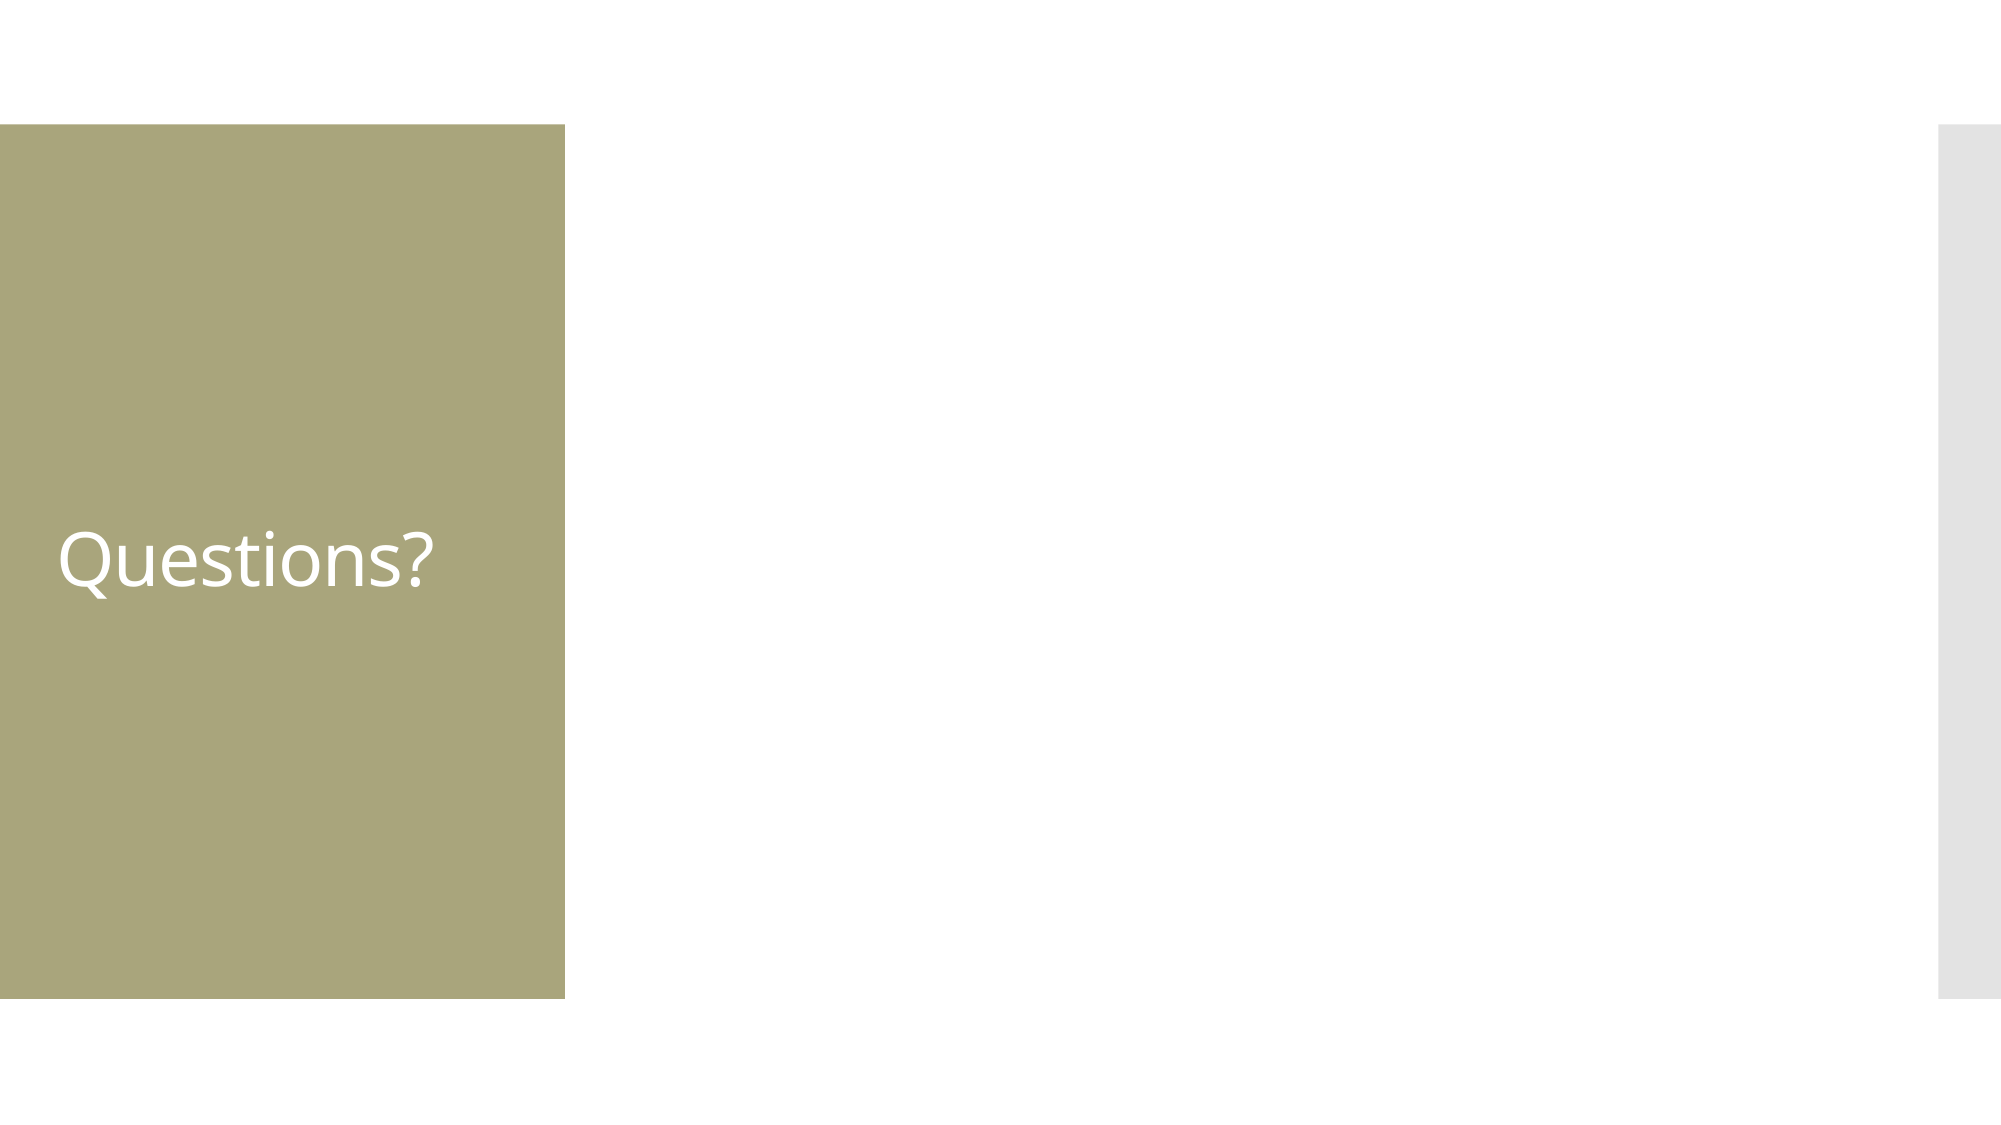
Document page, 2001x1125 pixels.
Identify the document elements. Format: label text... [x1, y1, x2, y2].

title Questions? [41, 184, 525, 940]
